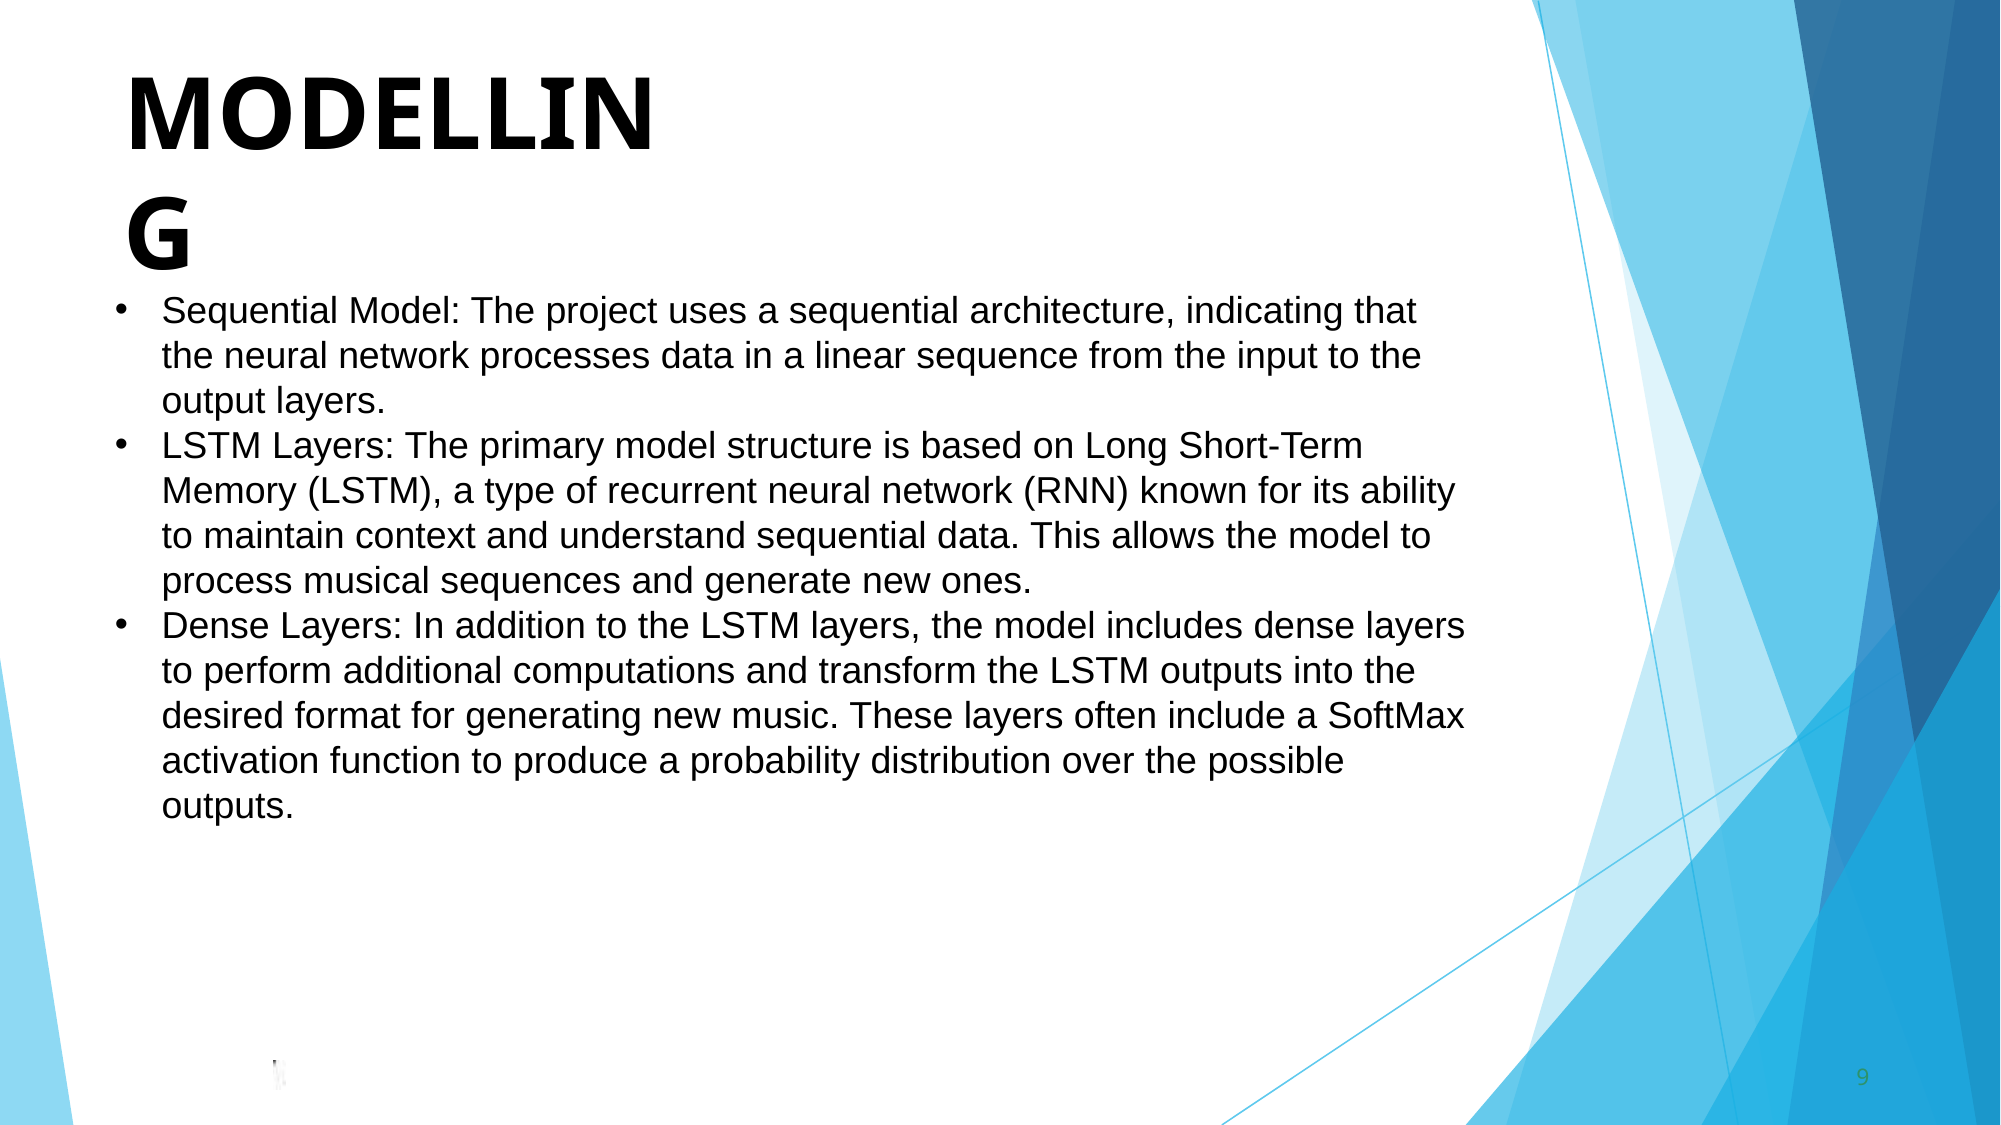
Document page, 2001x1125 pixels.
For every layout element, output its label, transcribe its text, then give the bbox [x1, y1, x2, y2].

picture [273, 1060, 287, 1091]
title MODELLING [121, 47, 664, 278]
text_box Sequential Model: The project uses a sequential architecture, indicating that the neural network processes data in a linear sequence from the input to the output layers. LSTM Layers: The primary model structure is based on Long Short-Term Memory (LSTM), a type of recurrent neural network (RNN) known for its ability to maintain context and understand sequential data. This allows the model to process musical sequences and generate new ones. Dense Layers: In addition to the LSTM layers, the model includes dense layers to perform additional computations and transform the LSTM outputs into the desired format for generating new music. These layers often include a SoftMax activation function to produce a probability distribution over the possible outputs. [99, 278, 1485, 834]
slide_number 9 [1849, 1061, 1890, 1125]
text_box [664, 194, 1766, 247]
